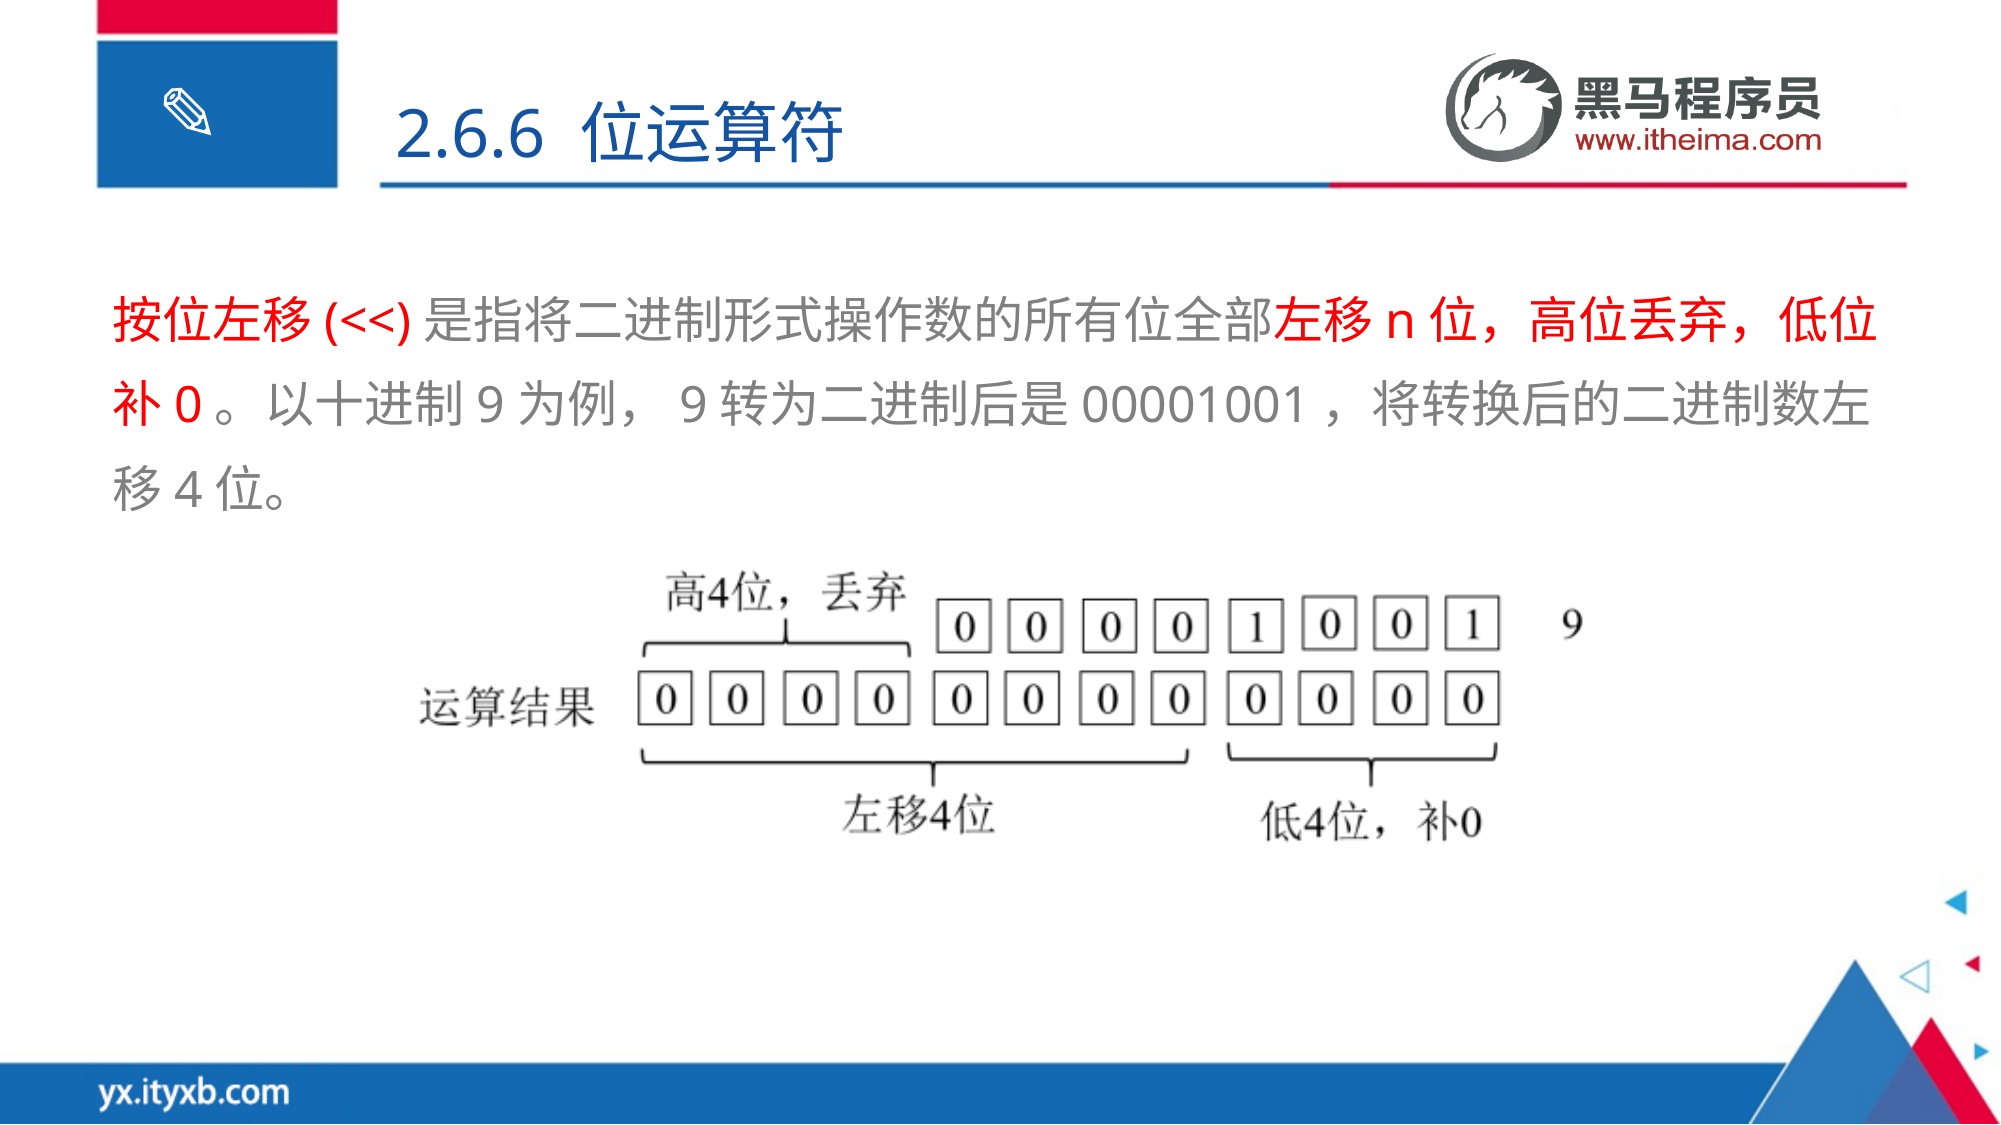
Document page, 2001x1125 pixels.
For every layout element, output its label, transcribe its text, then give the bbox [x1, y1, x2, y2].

text_box 按位左移(<<)是指将二进制形式操作数的所有位全部左移n位，高位丢弃，低位补0。以十进制9为例，9转为二进制后是00001001，将转换后的二进制数左移4位。 [97, 248, 1905, 534]
picture [0, 0, 2000, 1124]
text_box 2.6.6 位运算符 [380, 92, 1522, 179]
